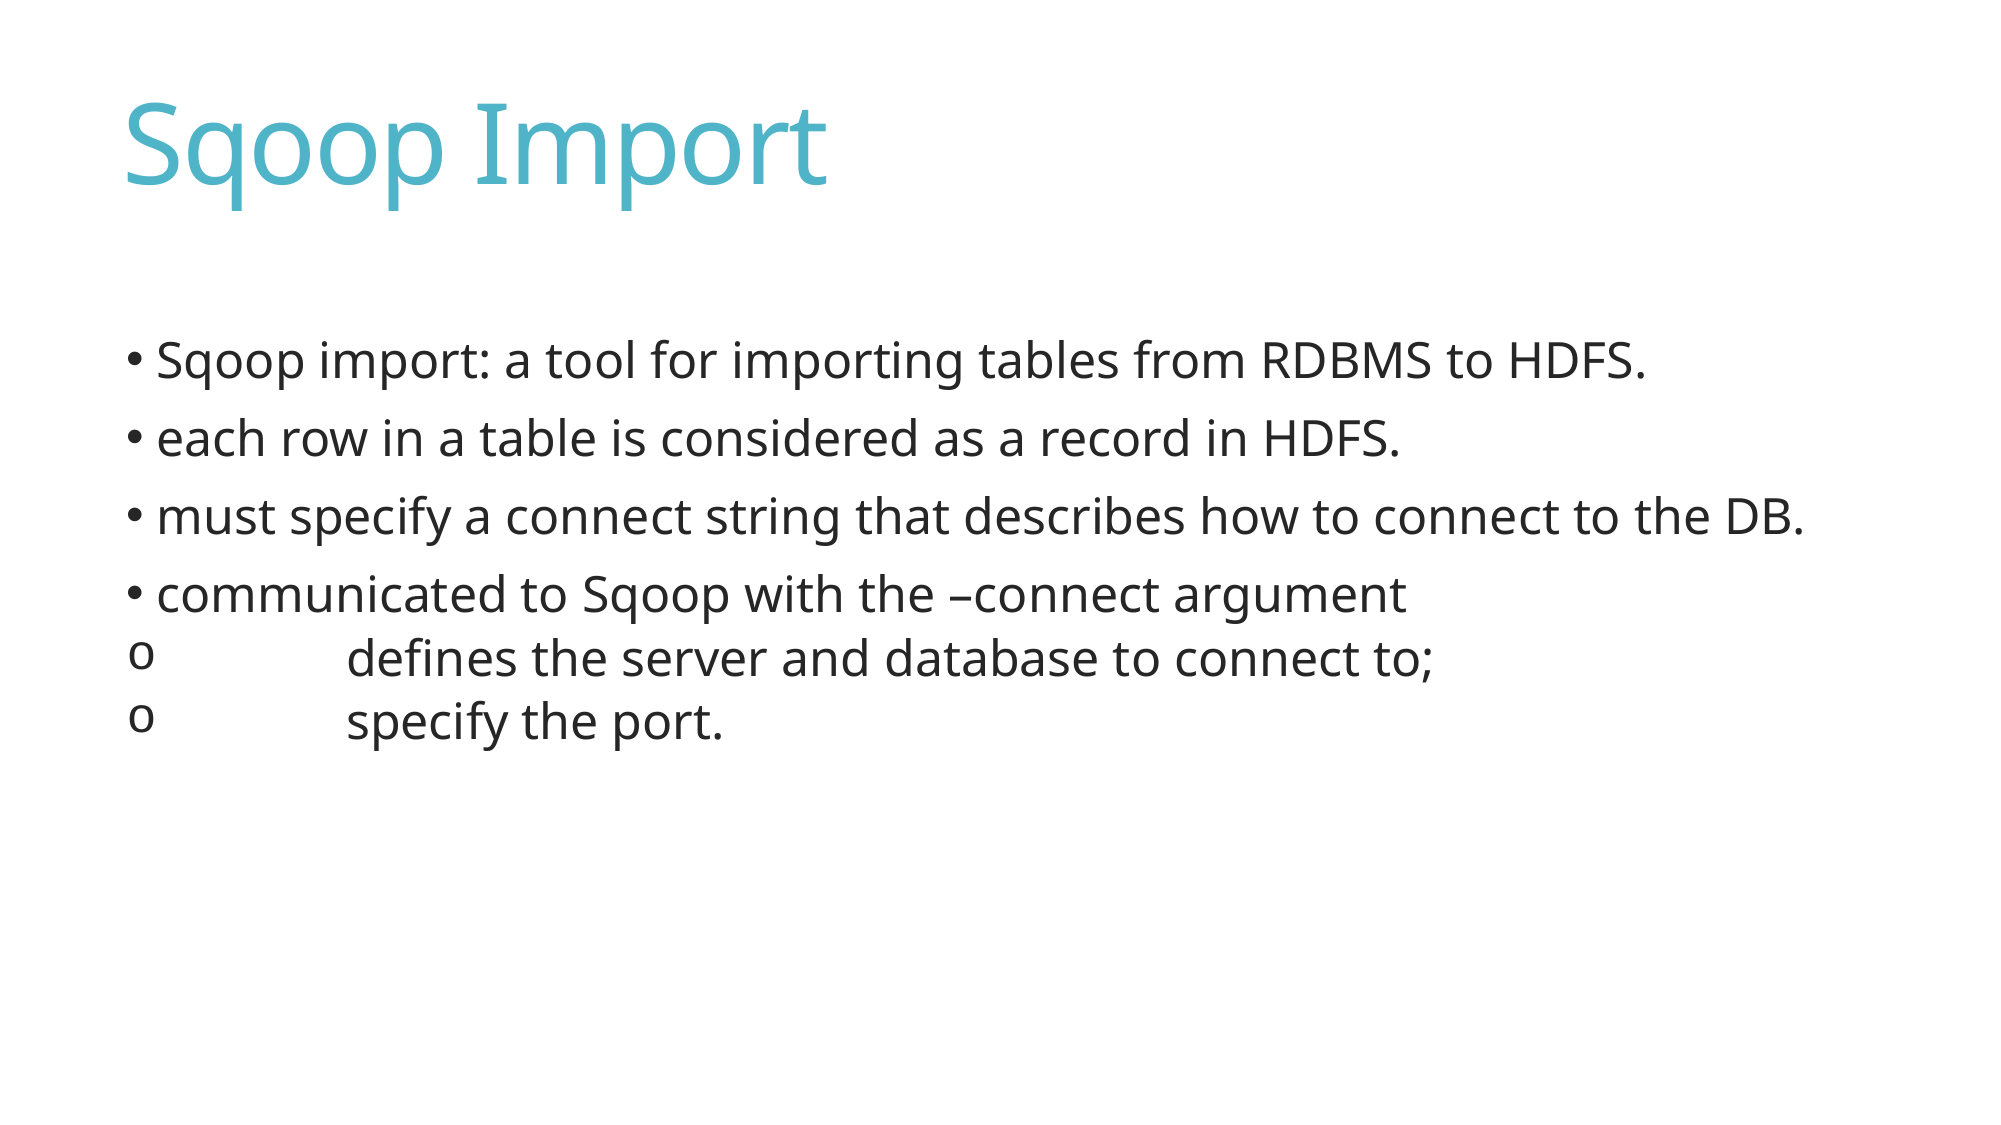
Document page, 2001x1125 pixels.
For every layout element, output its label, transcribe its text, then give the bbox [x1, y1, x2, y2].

title Sqoop Import [107, 81, 1875, 354]
list Sqoop import: a tool for importing tables from RDBMS to HDFS. each row in a table is considered as a record in HDFS. must specify a connect string that describes how to connect to the DB. communicated to Sqoop with the –connect argument defines the server and database to connect to; specify the port. [111, 329, 1876, 948]
